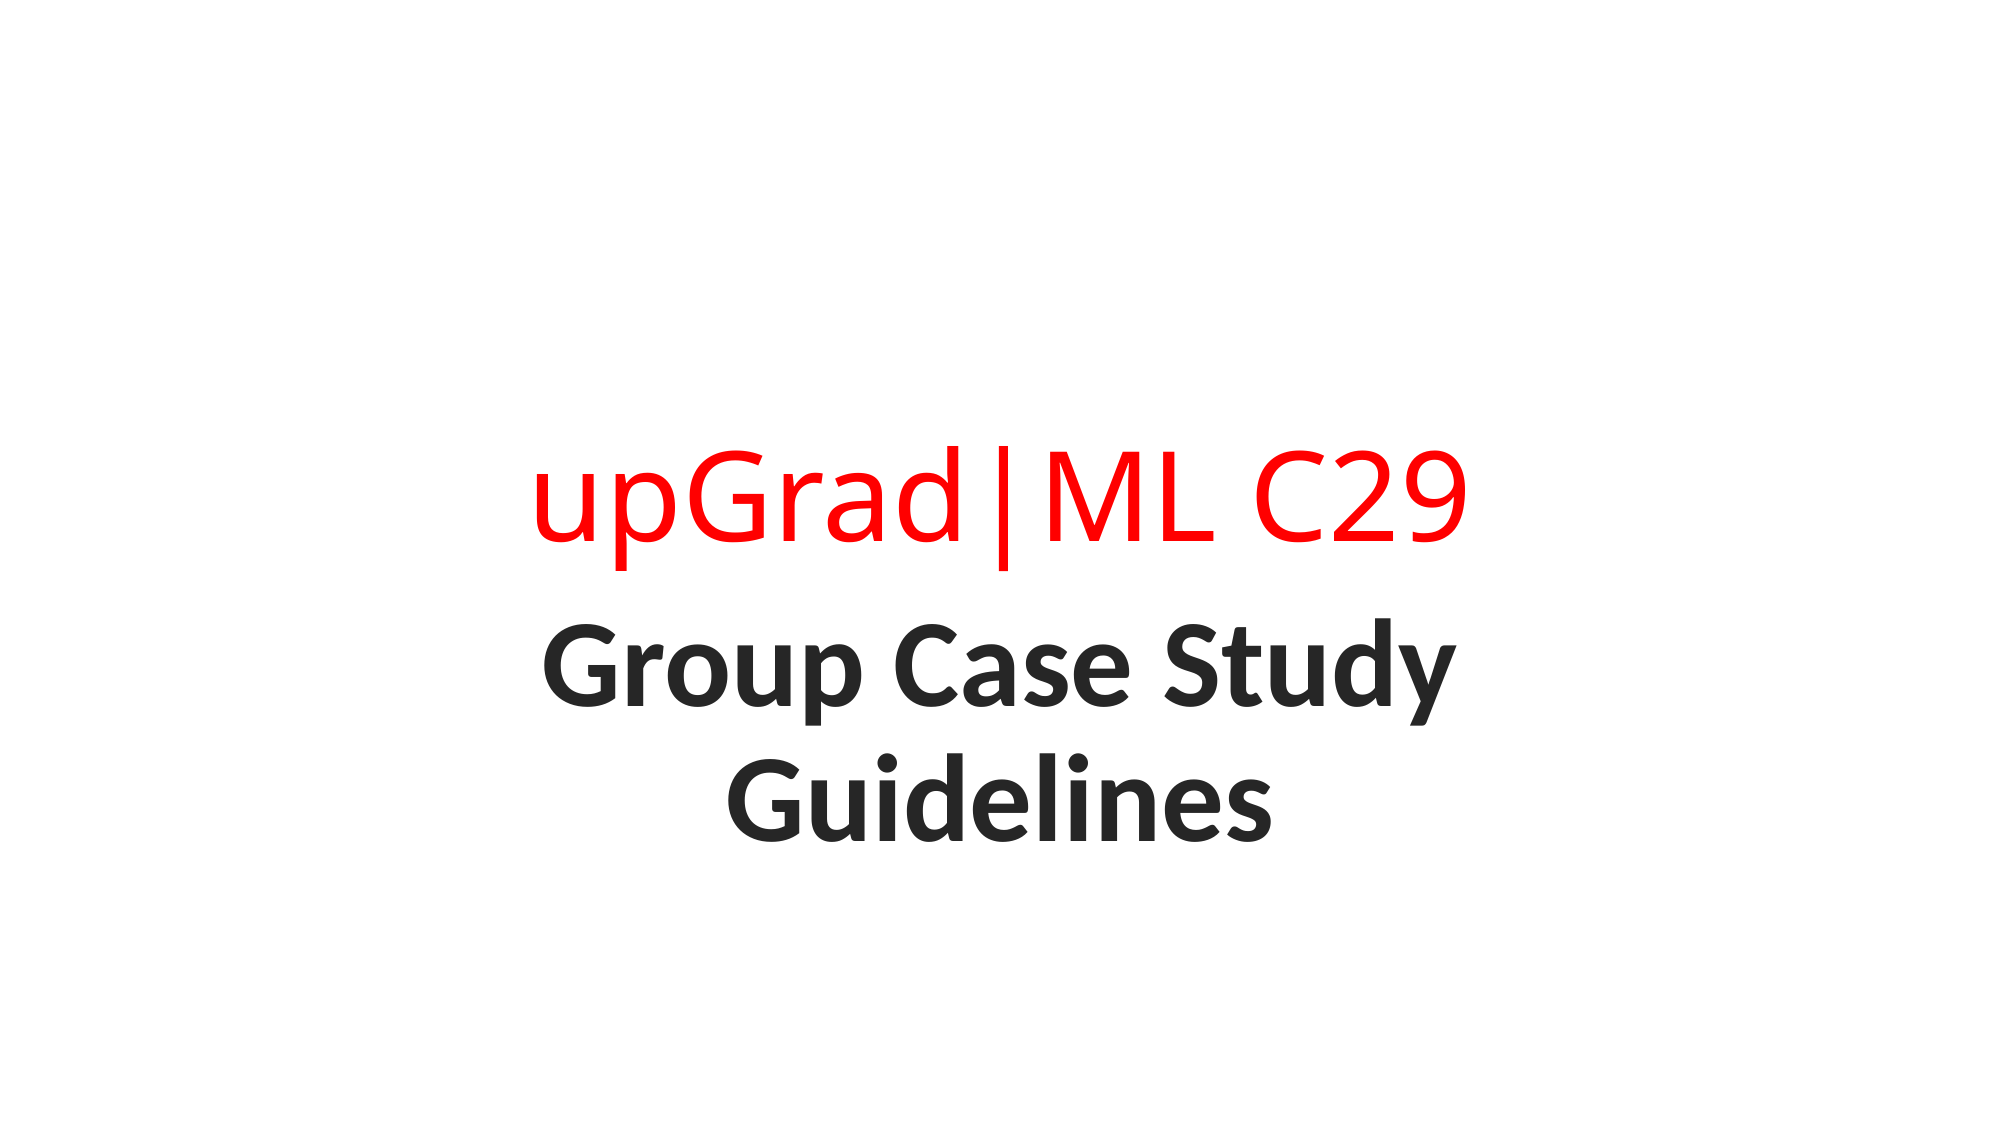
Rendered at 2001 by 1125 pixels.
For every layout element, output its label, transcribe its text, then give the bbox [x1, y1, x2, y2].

title upGrad|ML C29 [249, 184, 1750, 576]
subtitle Group Case Study Guidelines [249, 590, 1750, 863]
